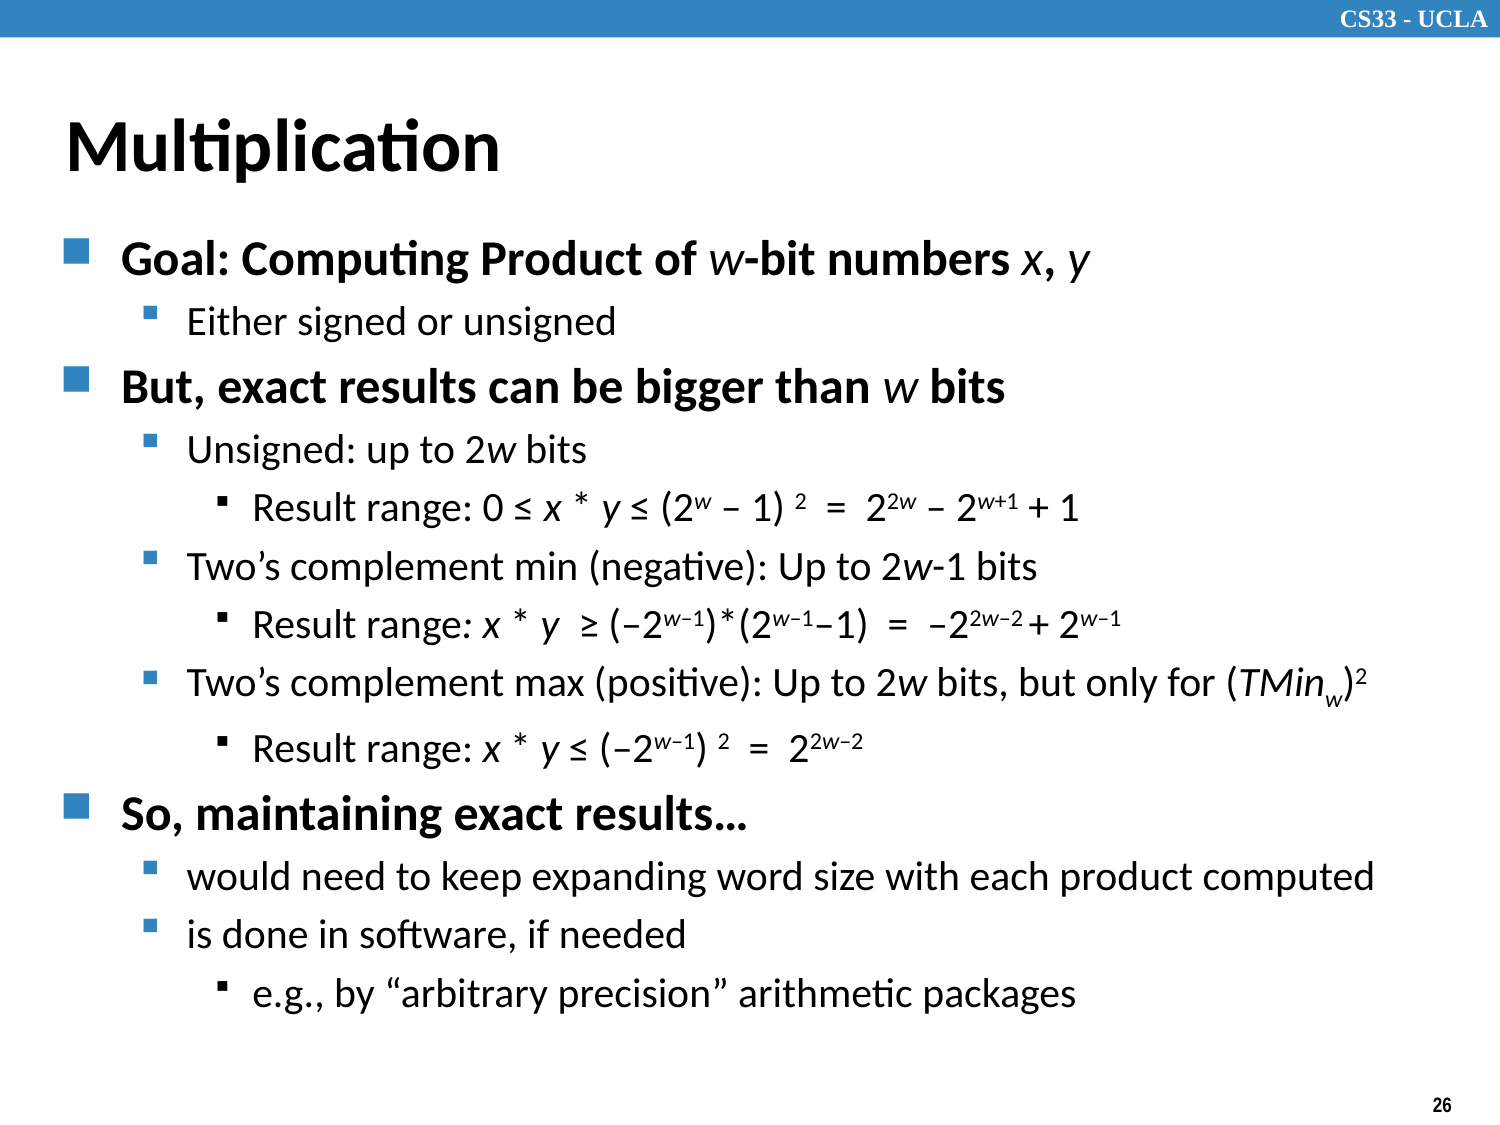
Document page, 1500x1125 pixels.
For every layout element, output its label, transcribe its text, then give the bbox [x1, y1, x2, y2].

list Goal: Computing Product of w-bit numbers x, y Either signed or unsigned But, exact results can be bigger than w bits Unsigned: up to 2w bits Result range: 0 ≤ x * y ≤ (2w – 1) 2 = 22w – 2w+1 + 1 Two’s complement min (negative): Up to 2w-1 bits Result range: x * y ≥ (–2w–1)*(2w–1–1) = –22w–2 + 2w–1 Two’s complement max (positive): Up to 2w bits, but only for (TMinw)2 Result range: x * y ≤ (–2w–1) 2 = 22w–2 So, maintaining exact results… would need to keep expanding word size with each product computed is done in software, if needed e.g., by “arbitrary precision” arithmetic packages [49, 217, 1413, 1076]
title Multiplication [49, 96, 1020, 188]
